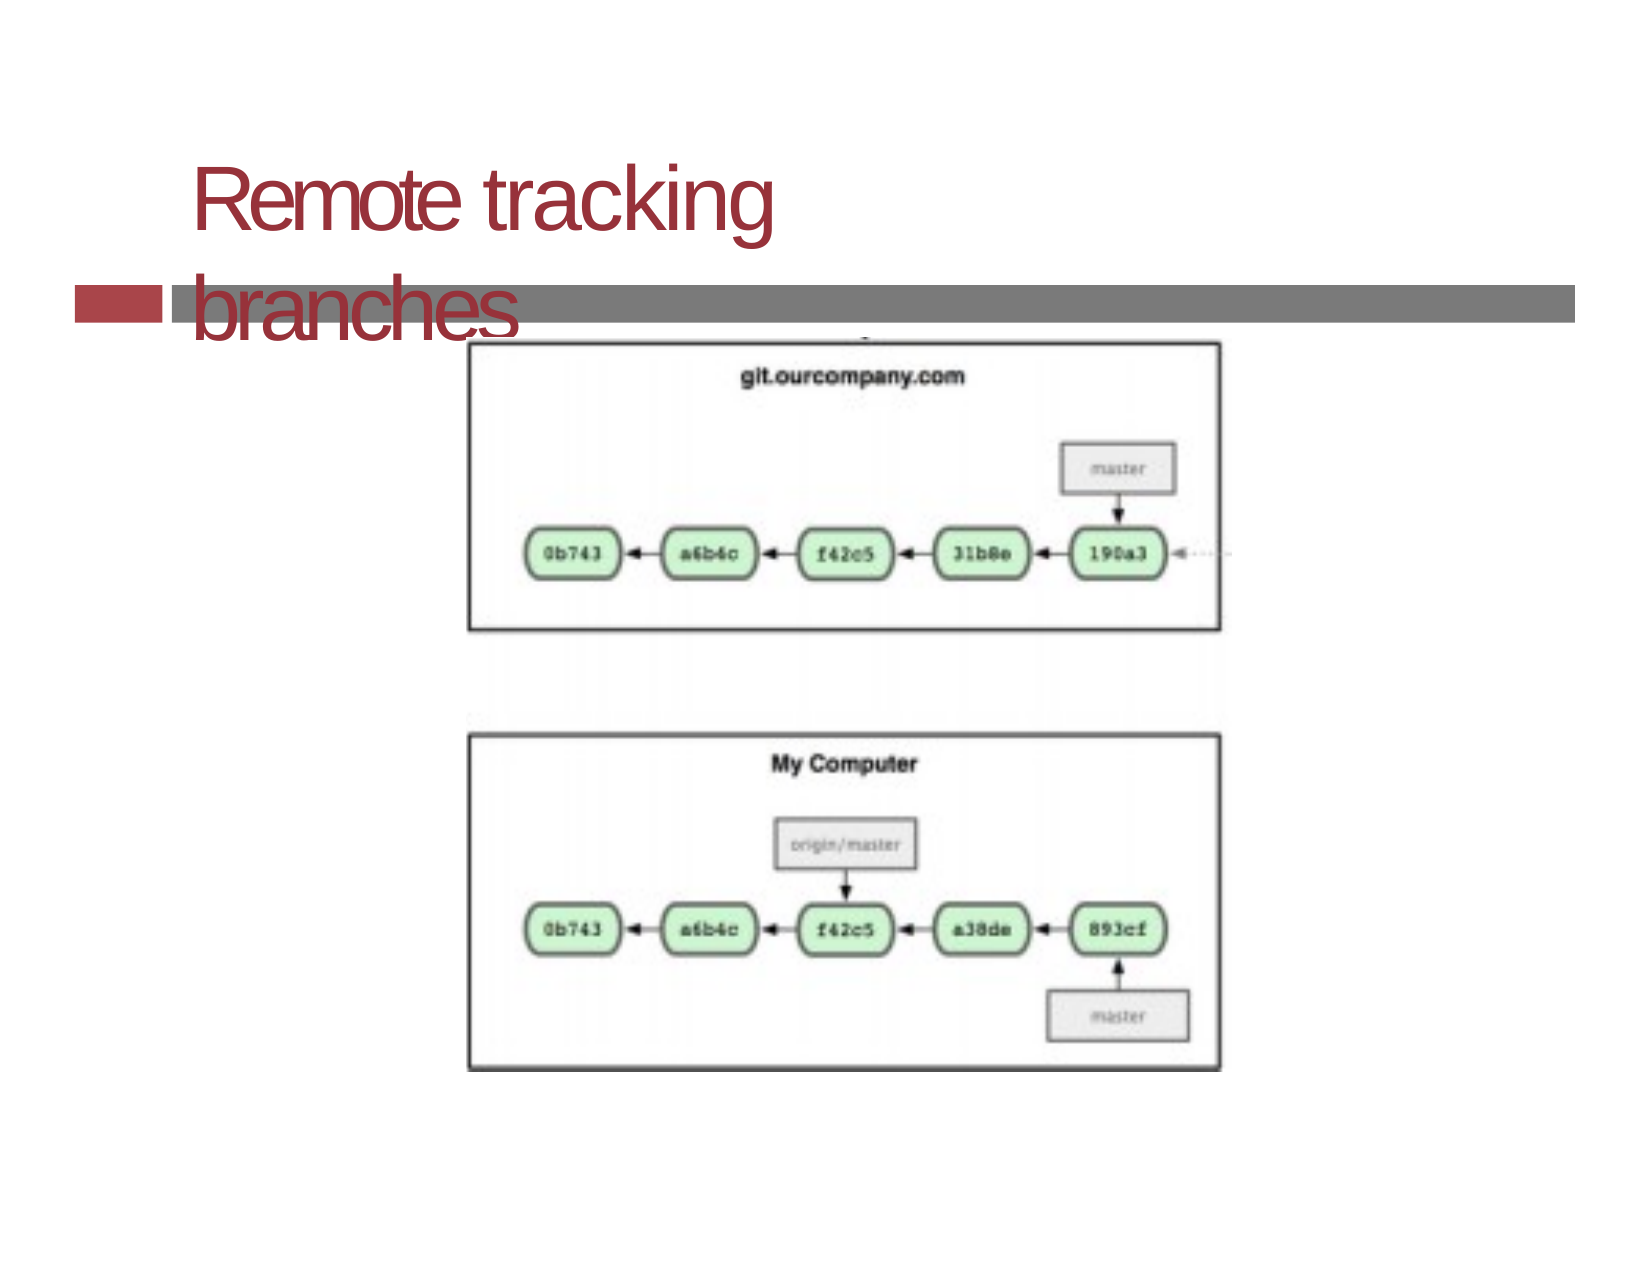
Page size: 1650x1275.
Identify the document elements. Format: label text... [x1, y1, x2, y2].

title Remote tracking branches [188, 136, 1130, 359]
text_box [466, 337, 1232, 1072]
